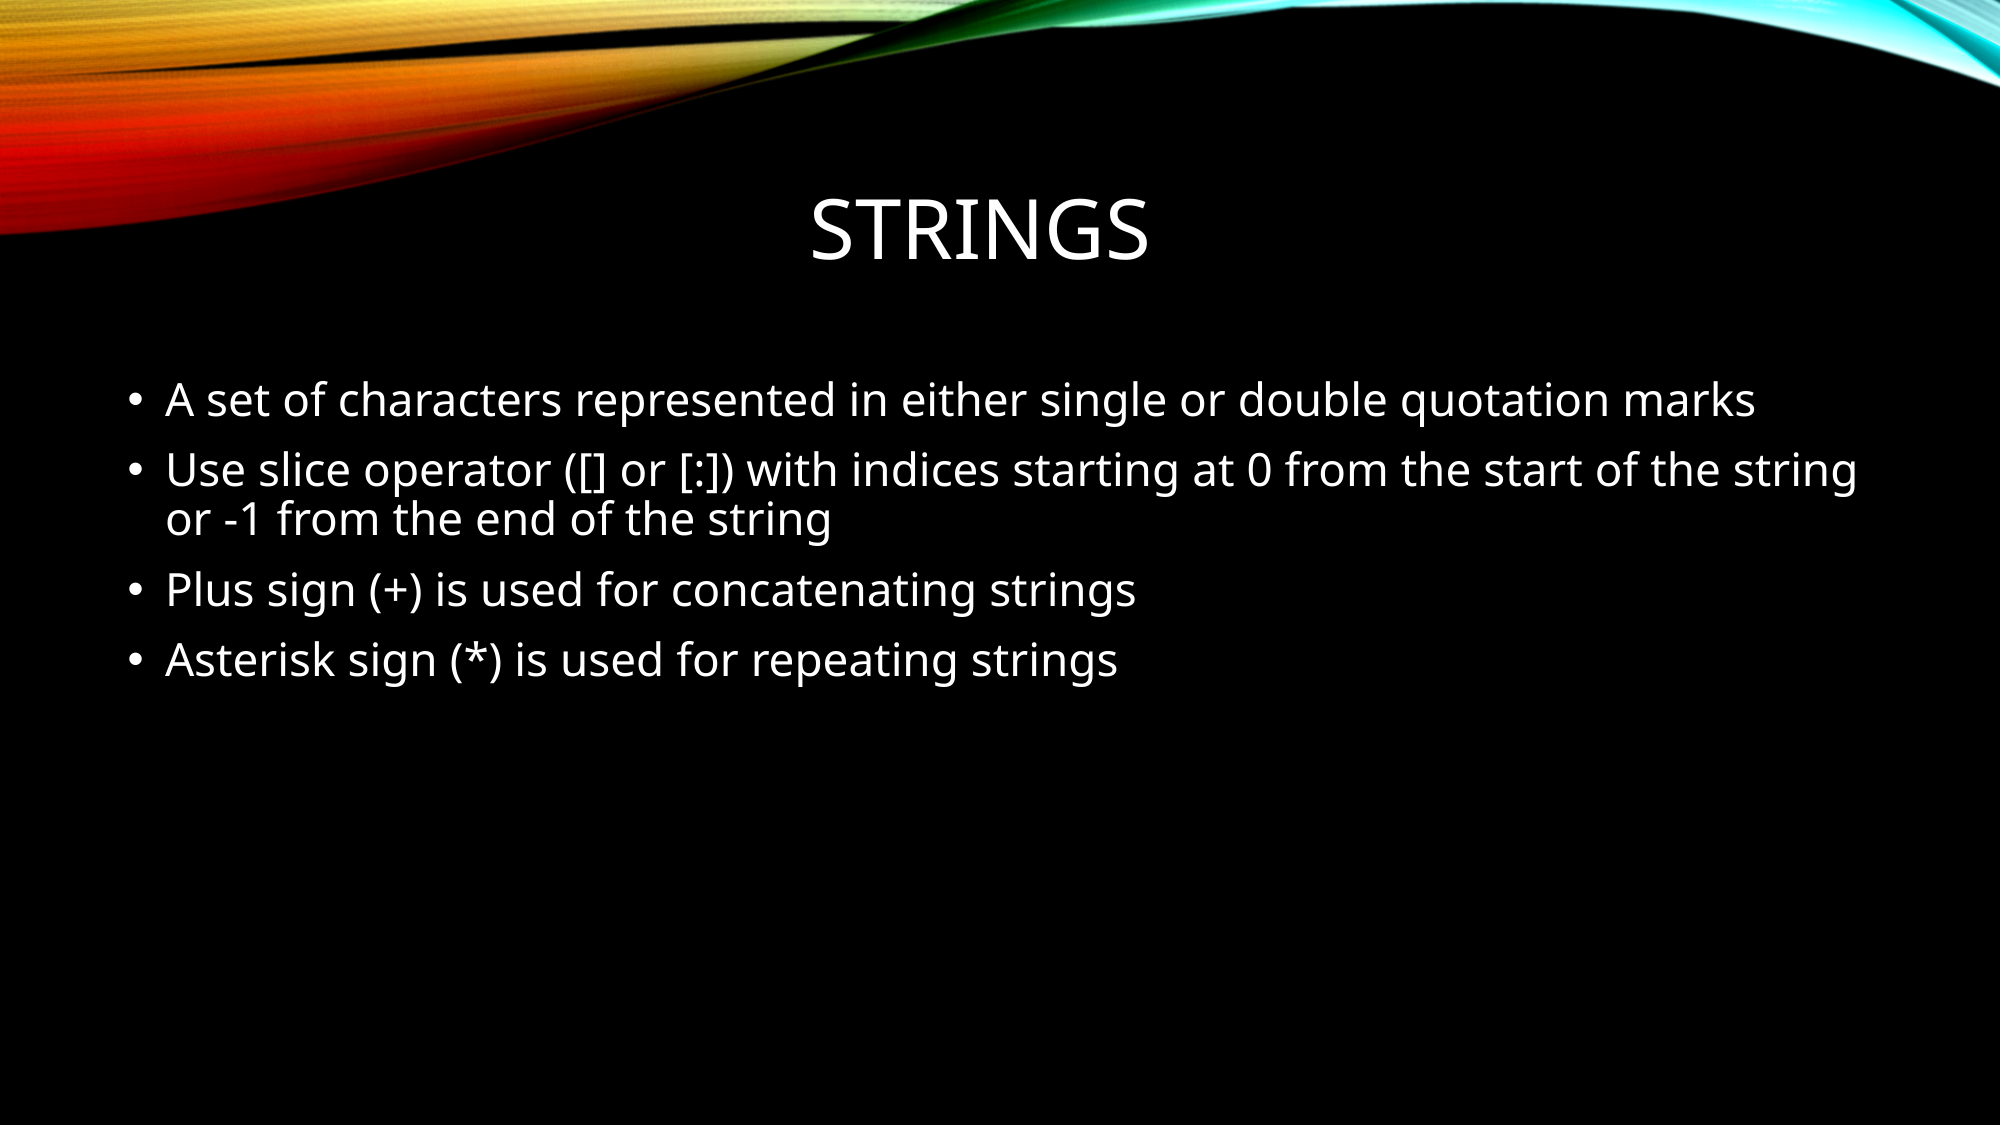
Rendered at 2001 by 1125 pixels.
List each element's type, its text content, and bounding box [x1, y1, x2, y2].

picture [0, 0, 2000, 237]
title Strings [167, 126, 1167, 339]
list A set of characters represented in either single or double quotation marks Use slice operator ([] or [:]) with indices starting at 0 from the start of the string or -1 from the end of the string Plus sign (+) is used for concatenating strings Asterisk sign (*) is used for repeating strings [112, 369, 1888, 1030]
